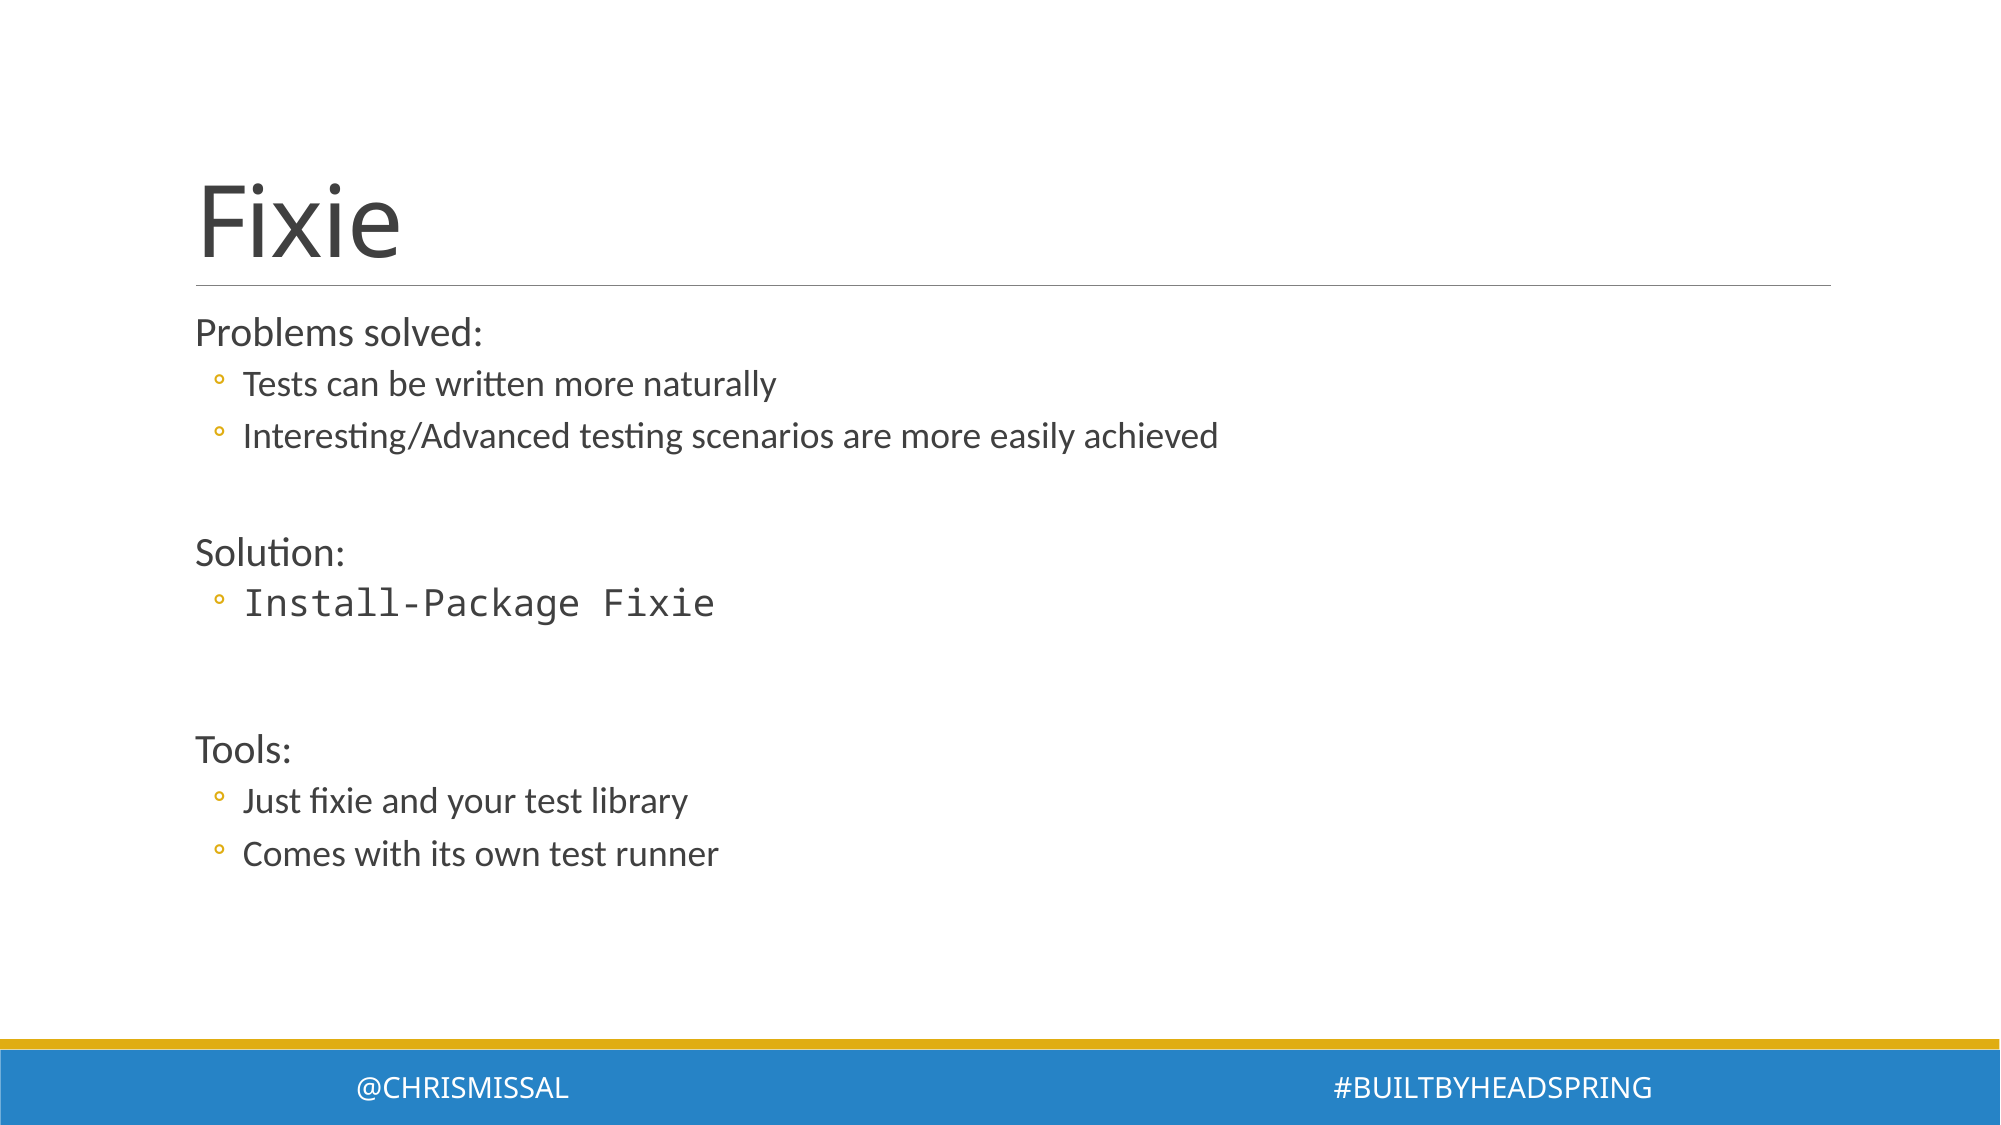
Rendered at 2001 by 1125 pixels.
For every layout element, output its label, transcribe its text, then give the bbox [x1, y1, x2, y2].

title Fixie [180, 47, 1830, 285]
list Problems solved: Tests can be written more naturally Interesting/Advanced testing scenarios are more easily achieved Solution: Install-Package Fixie Tools: Just fixie and your test library Comes with its own test runner [180, 302, 1830, 963]
footer @ChrisMissal #BuiltByHeadspring [180, 1059, 1830, 1120]
